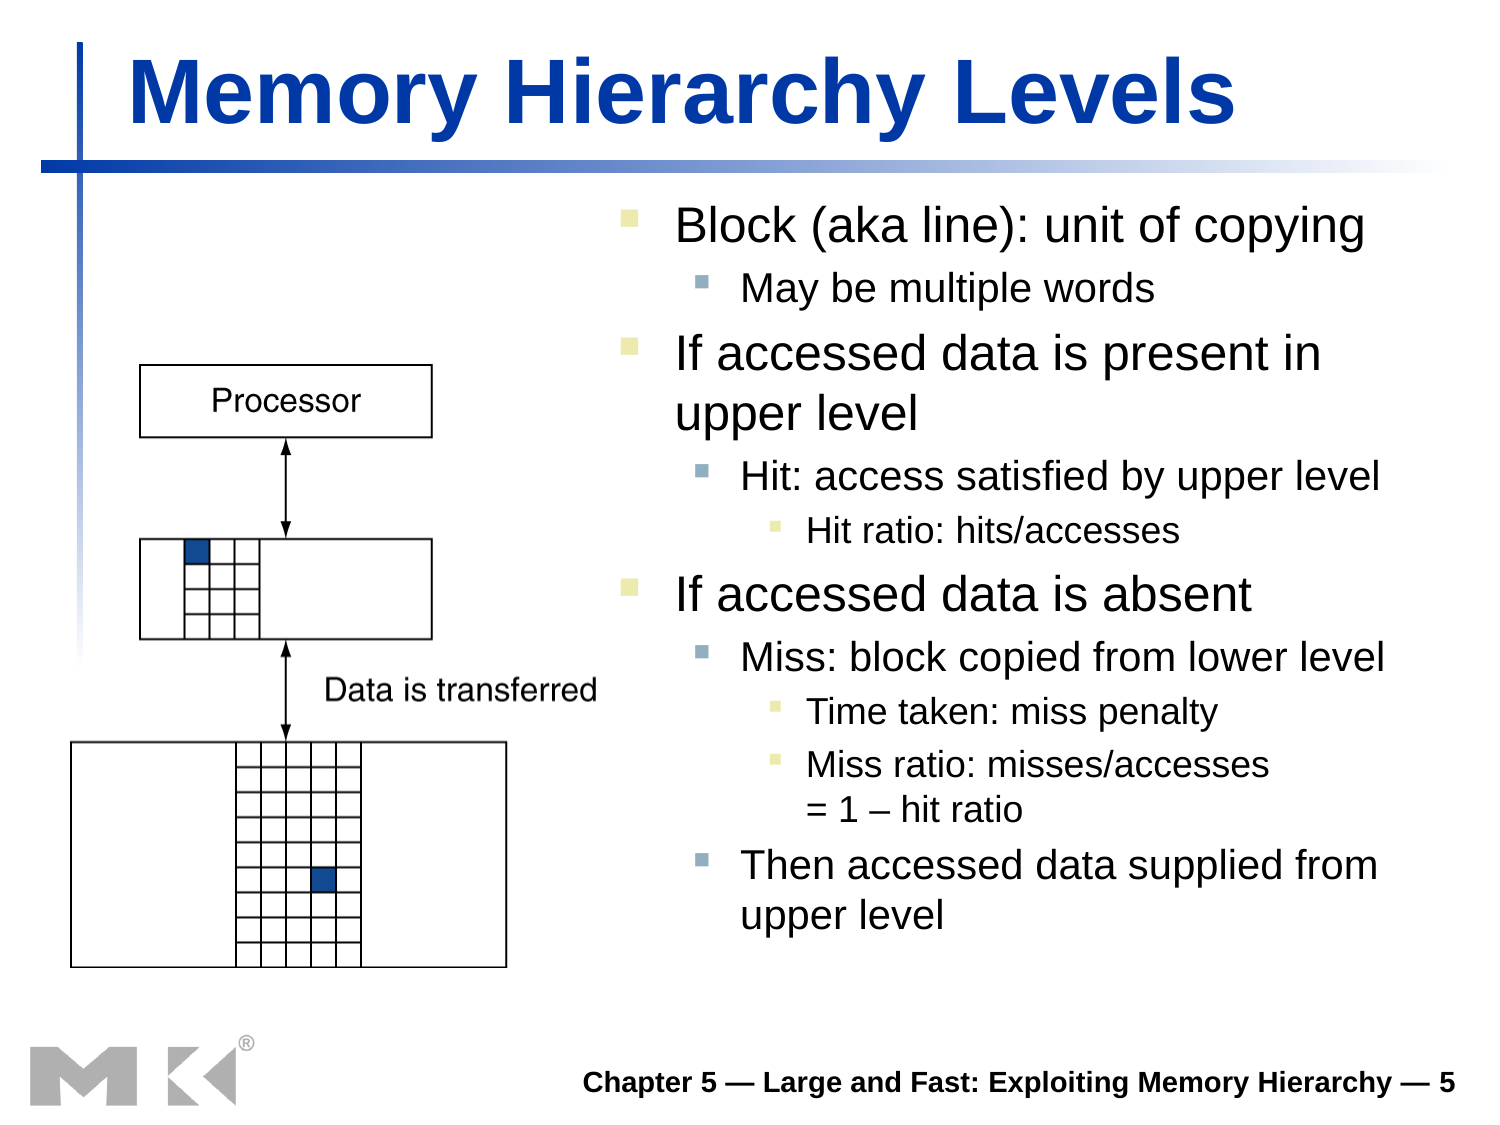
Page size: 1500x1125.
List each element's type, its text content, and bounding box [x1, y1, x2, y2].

title Memory Hierarchy Levels [111, 23, 1468, 150]
footer Chapter 5 — Large and Fast: Exploiting Memory Hierarchy — 5 [277, 1046, 1471, 1106]
list Block (aka line): unit of copying May be multiple words If accessed data is present in upper level Hit: access satisfied by upper level Hit ratio: hits/accesses If accessed data is absent Miss: block copied from lower level Time taken: miss penalty Miss ratio: misses/accesses = 1 – hit ratio Then accessed data supplied from upper level [603, 184, 1470, 1024]
picture [29, 1034, 255, 1106]
picture [69, 364, 598, 968]
